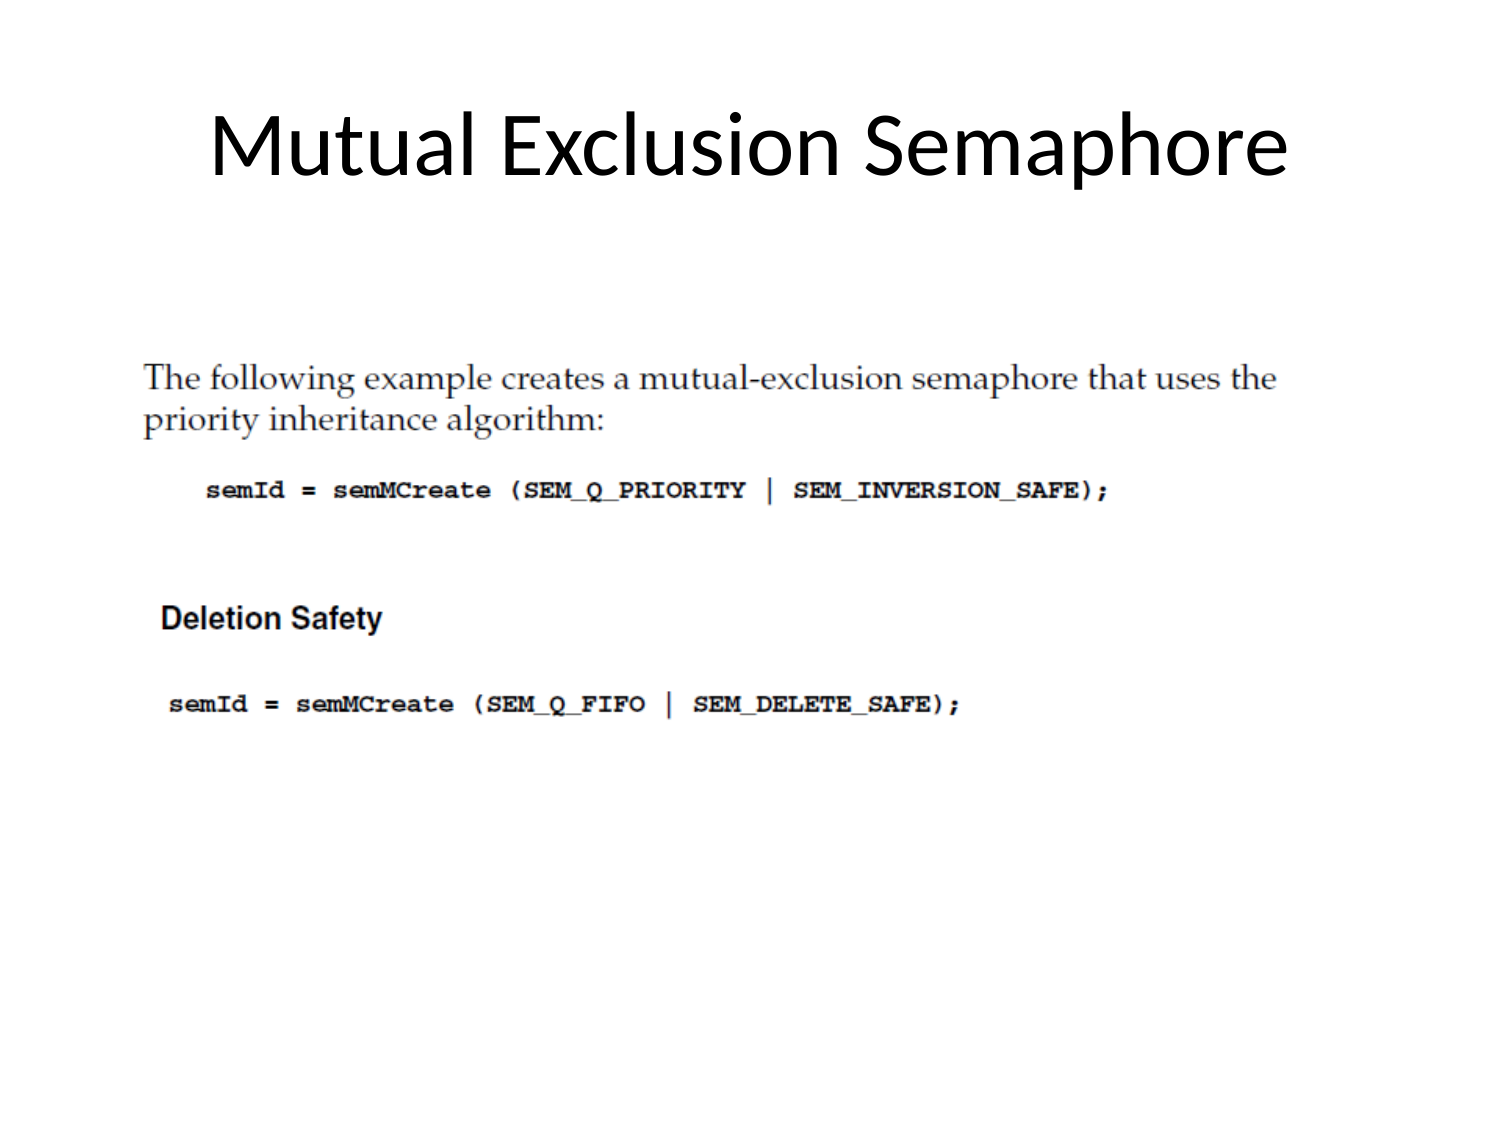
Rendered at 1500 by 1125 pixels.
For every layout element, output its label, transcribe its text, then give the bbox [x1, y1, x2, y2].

title Mutual Exclusion Semaphore [75, 45, 1425, 233]
picture [152, 585, 386, 644]
picture [152, 679, 989, 740]
picture [128, 339, 1300, 525]
